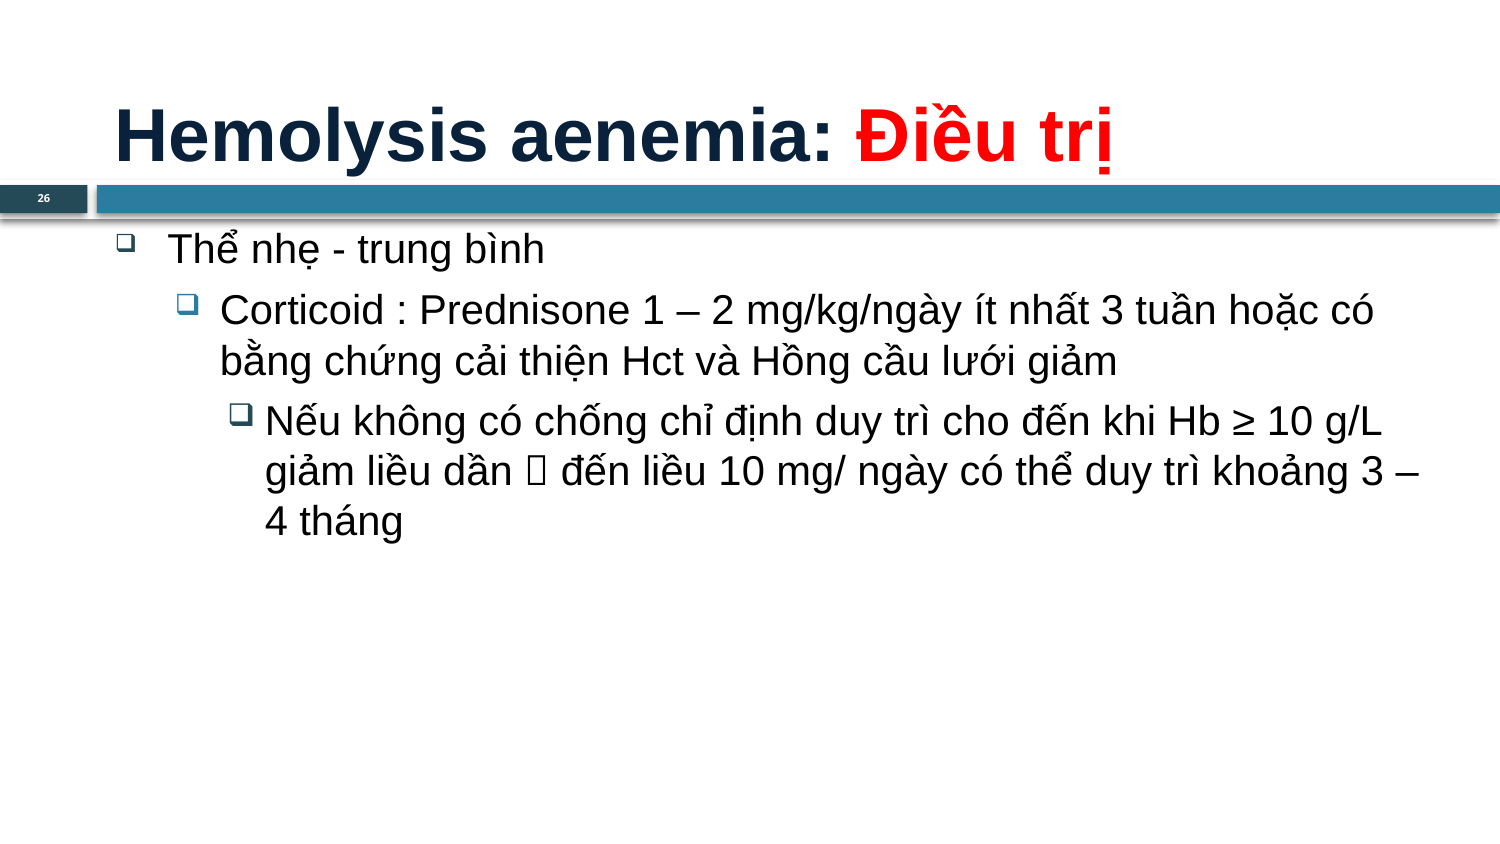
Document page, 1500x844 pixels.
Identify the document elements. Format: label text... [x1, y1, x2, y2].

slide_number 26 [0, 184, 88, 215]
list Thể nhẹ - trung bình Corticoid : Prednisone 1 – 2 mg/kg/ngày ít nhất 3 tuần hoặc có bằng chứng cải thiện Hct và Hồng cầu lưới giảm Nếu không có chống chỉ định duy trì cho đến khi Hb ≥ 10 g/L giảm liều dần  đến liều 10 mg/ ngày có thể duy trì khoảng 3 – 4 tháng [99, 214, 1438, 752]
title Hemolysis aenemia: Điều trị [99, 19, 1438, 185]
